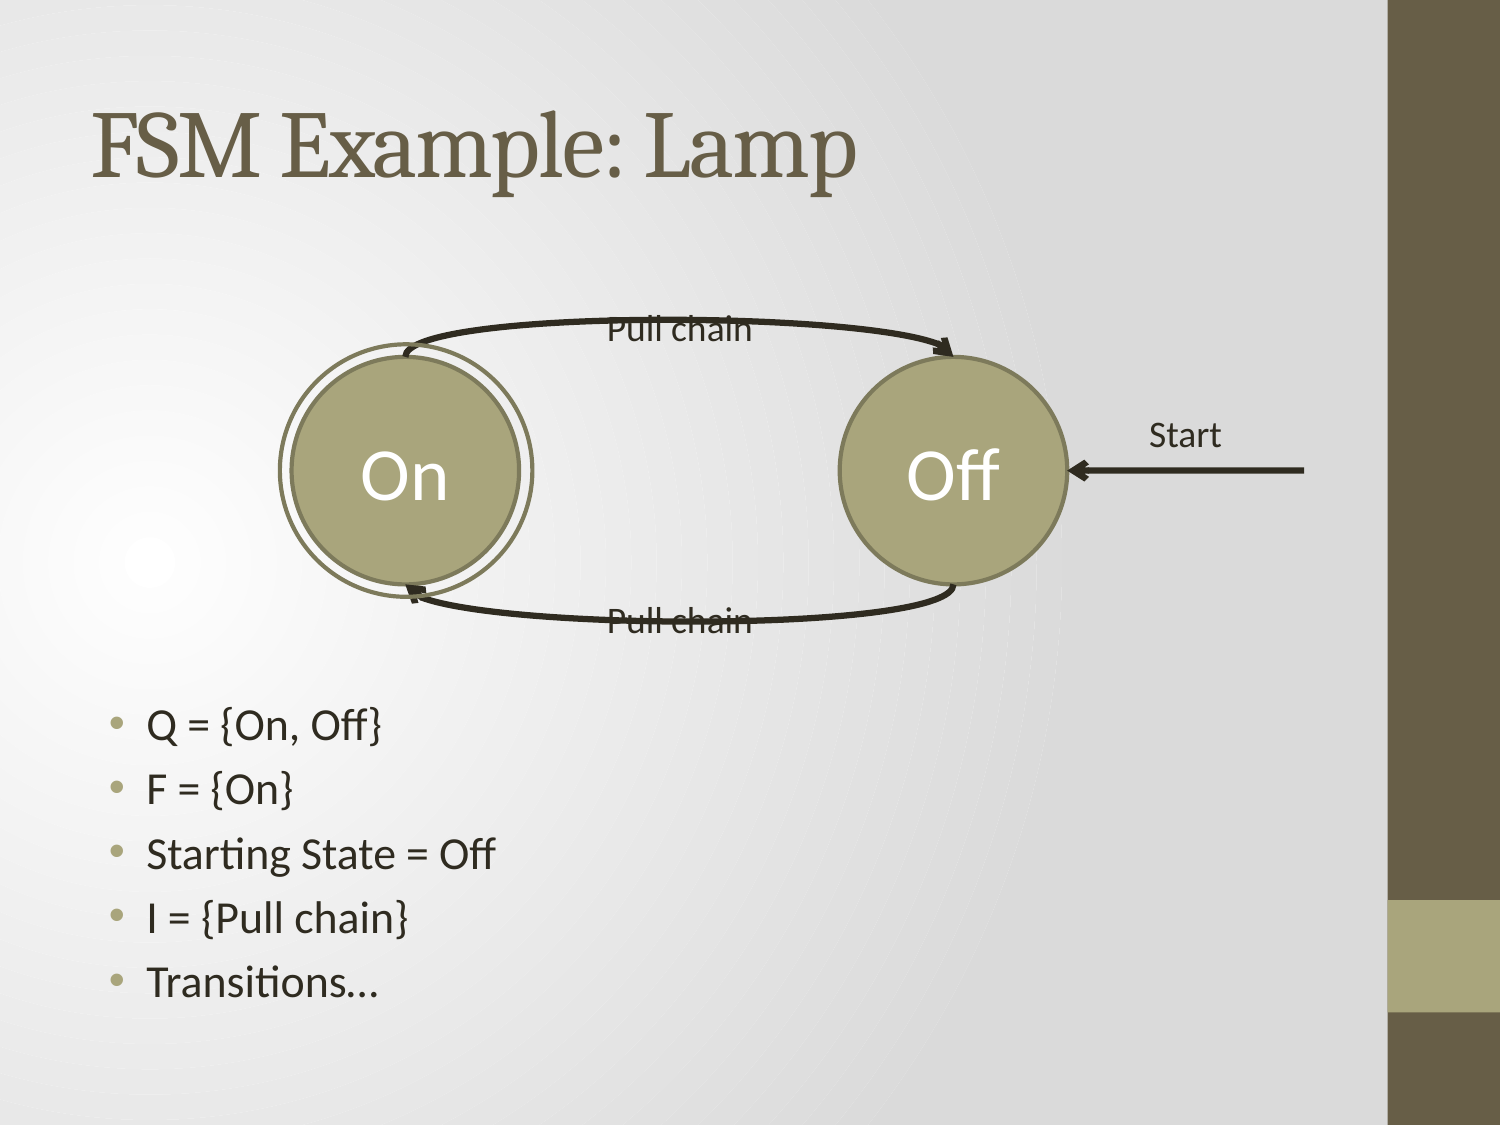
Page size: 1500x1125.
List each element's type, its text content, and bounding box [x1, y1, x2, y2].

text_box [368, 342, 445, 348]
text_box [290, 355, 1068, 586]
title FSM Example: Lamp [75, 45, 1325, 233]
text_box Pull chain [592, 297, 769, 348]
text_box Start [1134, 402, 1237, 463]
list Q = {On, Off} F = {On} Starting State = Off I = {Pull chain} Transitions… [75, 687, 1325, 1050]
text_box Pull chain [592, 593, 769, 649]
text_box [367, 593, 445, 599]
text_box [277, 420, 288, 521]
